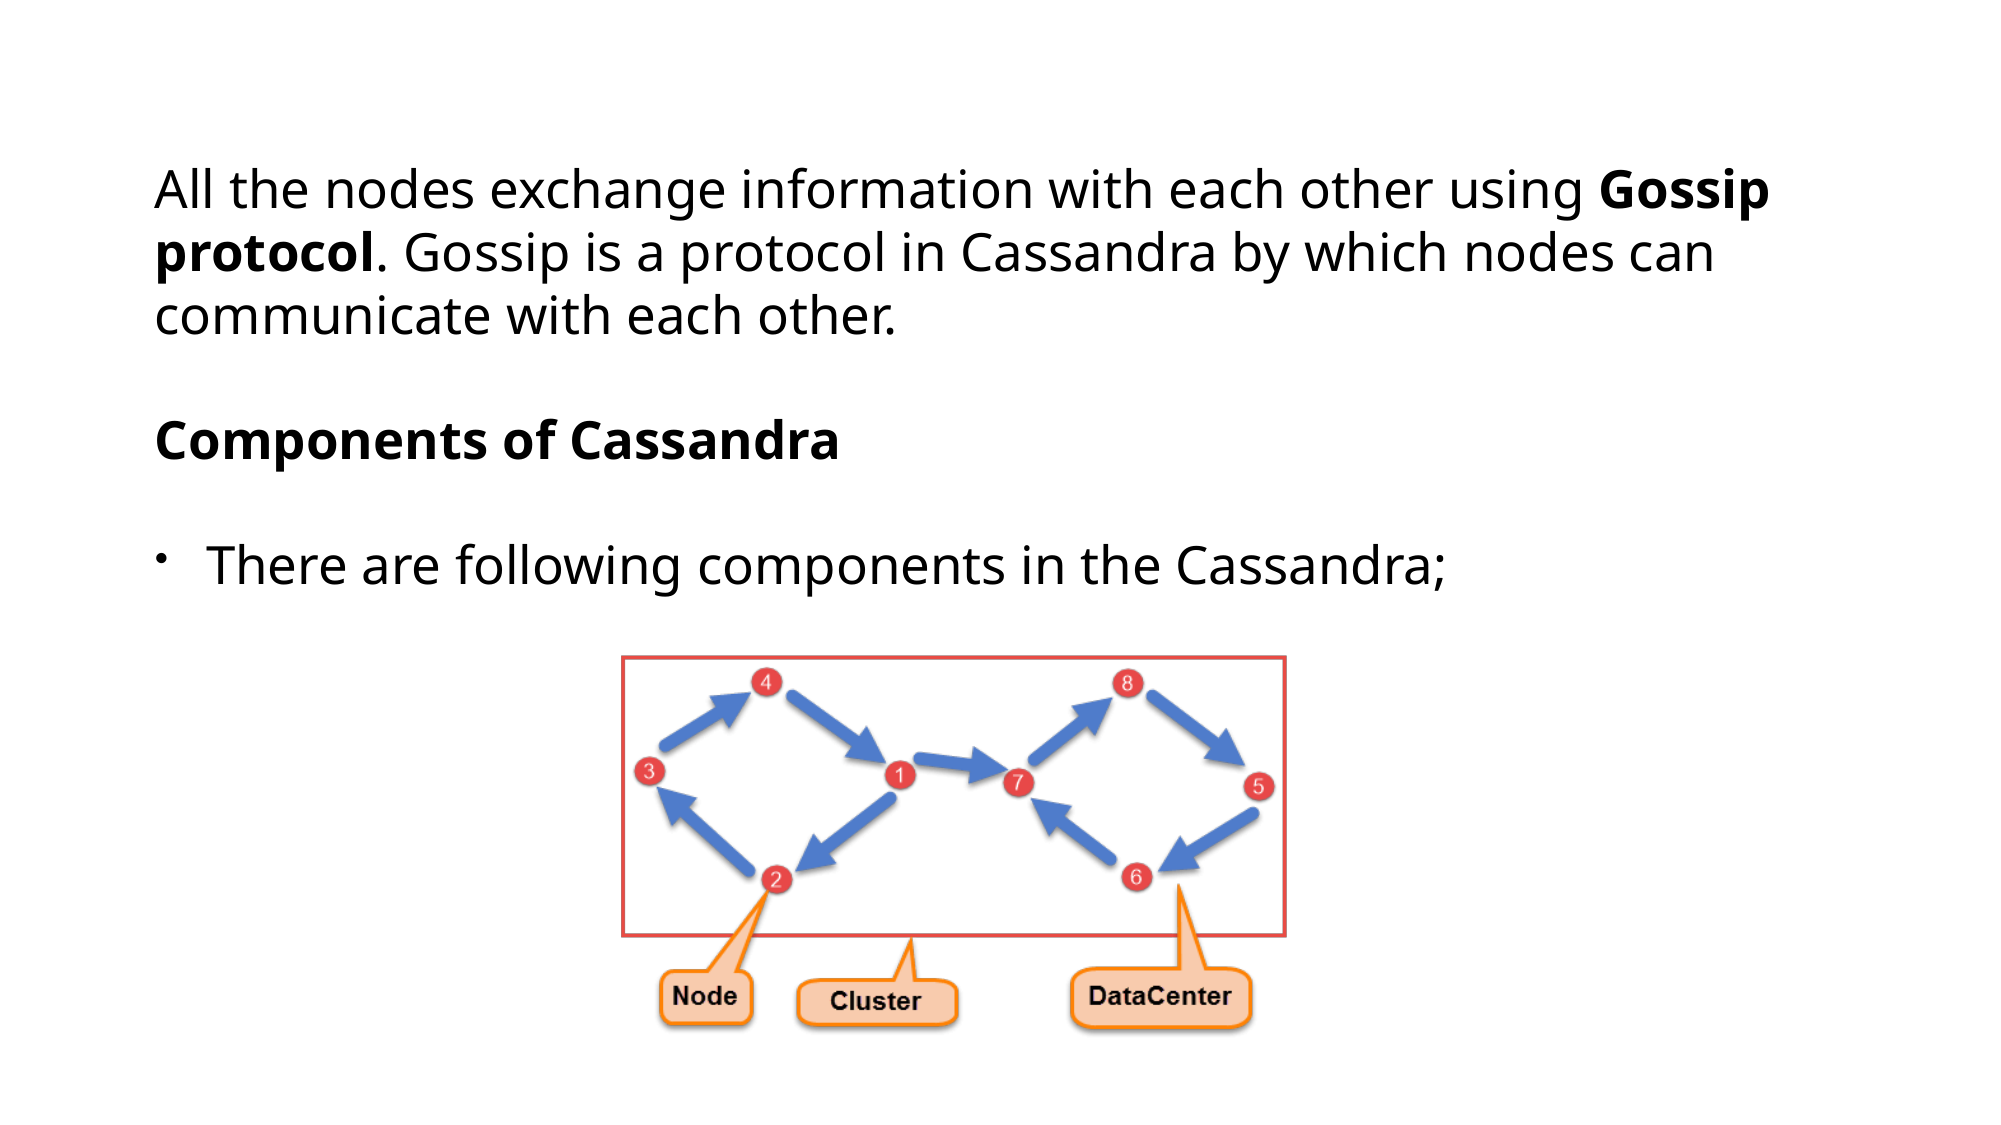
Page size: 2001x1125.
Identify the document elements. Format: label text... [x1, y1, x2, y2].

picture [606, 643, 1302, 1042]
list All the nodes exchange information with each other using Gossip protocol. Gossip is a protocol in Cassandra by which nodes can communicate with each other. Components of Cassandra There are following components in the Cassandra; [145, 145, 1854, 979]
